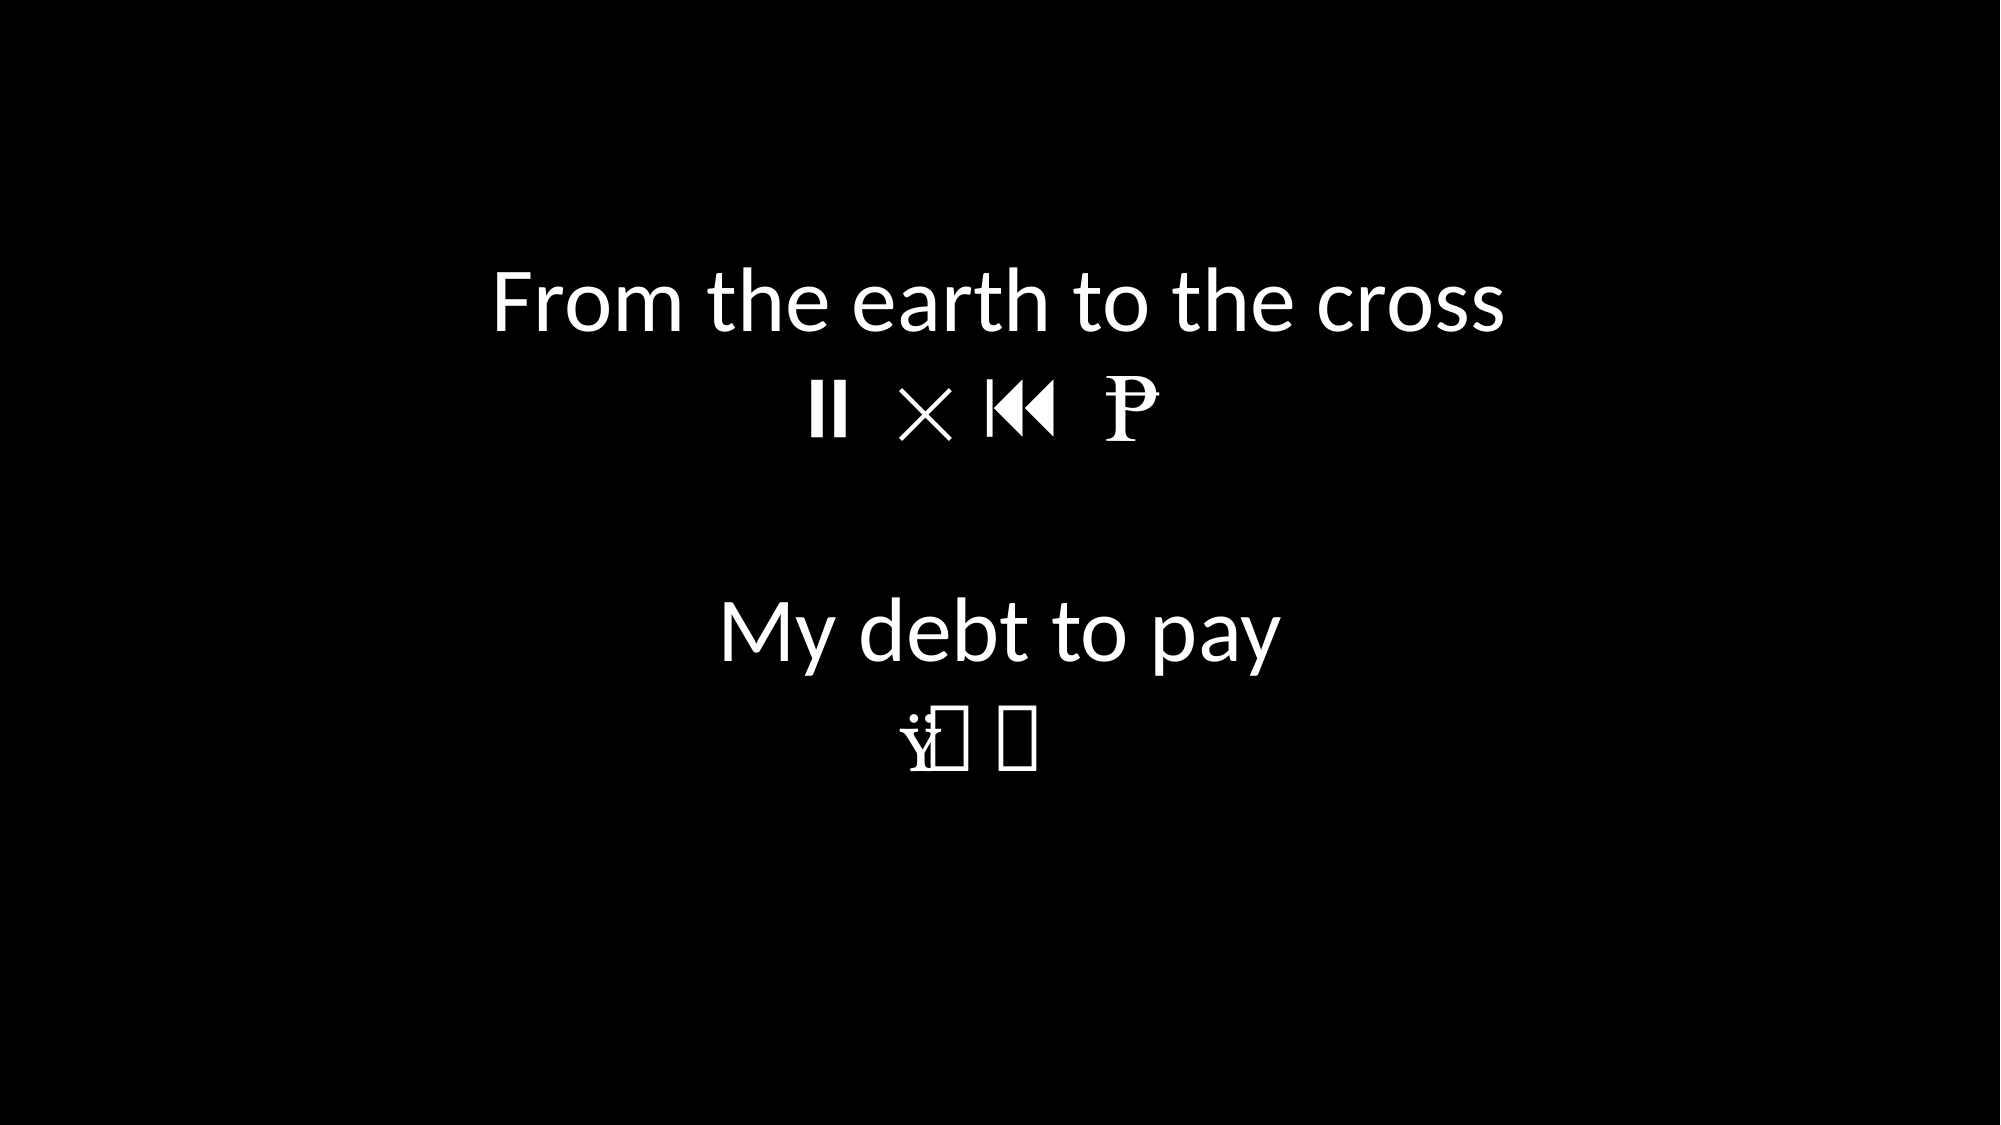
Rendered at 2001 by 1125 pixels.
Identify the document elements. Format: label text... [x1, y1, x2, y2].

text_box From the earth to the cross     My debt to pay    [257, 232, 1743, 1018]
